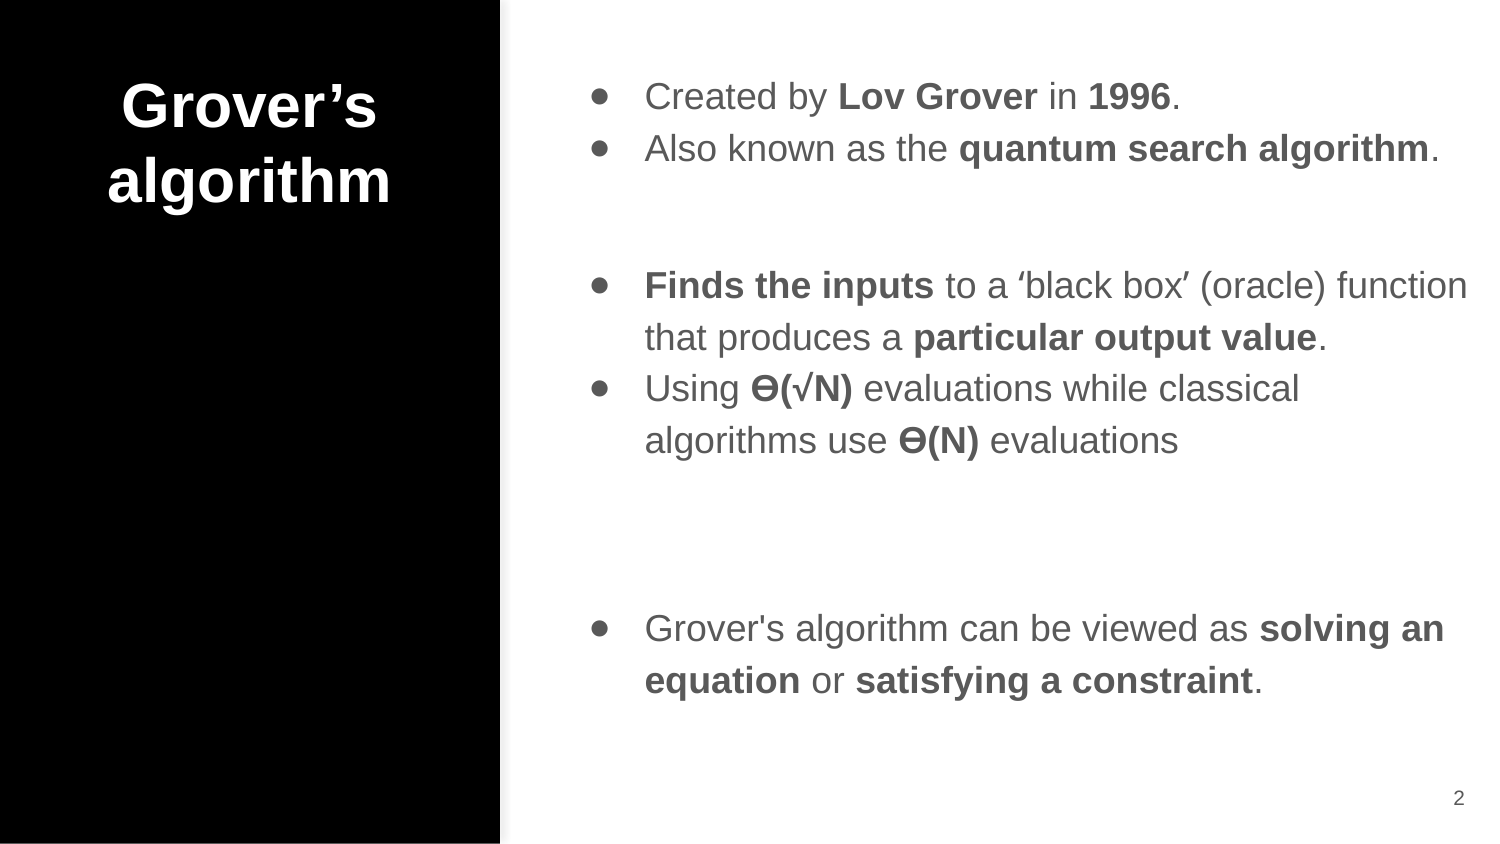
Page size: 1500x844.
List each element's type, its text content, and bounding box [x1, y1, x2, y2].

title Grover’s algorithm [46, 50, 454, 751]
list Created by Lov Grover in 1996. Also known as the quantum search algorithm. Finds the inputs to a ‘black box’ (oracle) function that produces a particular output value. Using Ɵ(⎷N) evaluations while classical algorithms use Ɵ(N) evaluations Grover's algorithm can be viewed as solving an equation or satisfying a constraint. [554, 50, 1491, 751]
slide_number 2 [1389, 764, 1480, 830]
